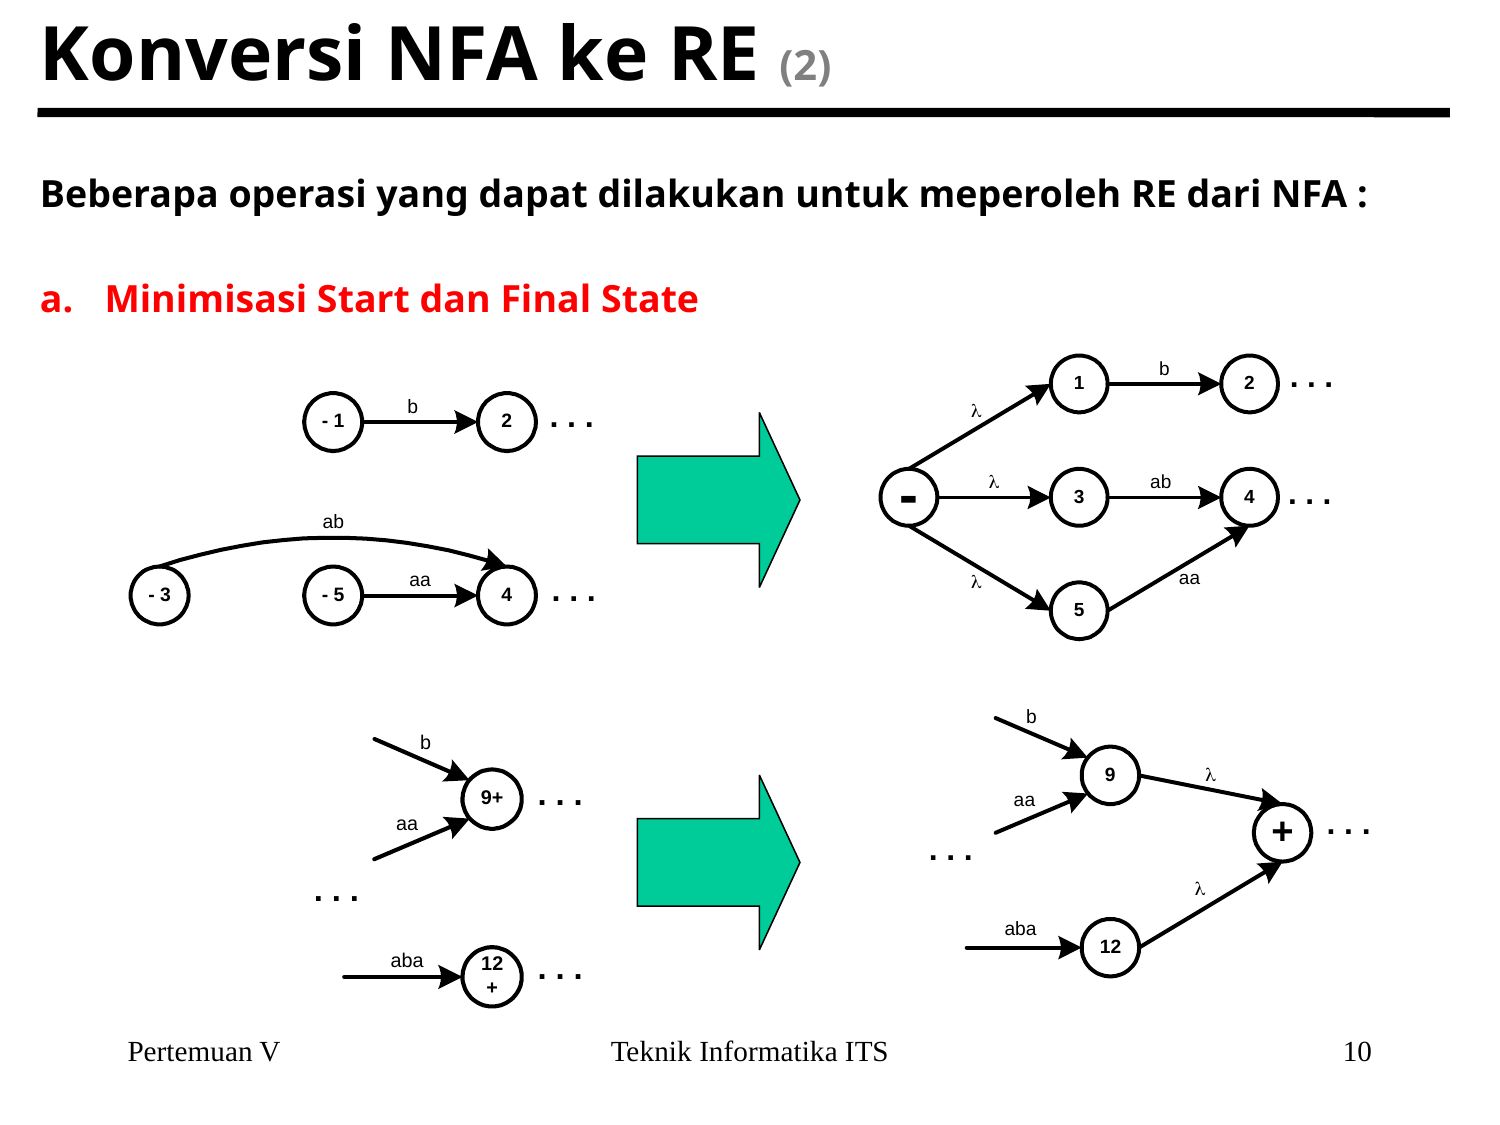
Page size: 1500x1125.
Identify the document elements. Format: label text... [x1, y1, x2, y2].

slide_number Pertemuan V [112, 1024, 426, 1101]
title Konversi NFA ke RE (2) [24, 12, 1088, 88]
footer Teknik Informatika ITS [512, 1024, 988, 1101]
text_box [874, 349, 1338, 645]
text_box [309, 724, 588, 1013]
list Beberapa operasi yang dapat dilakukan untuk meperoleh RE dari NFA : Minimisasi Start dan Final State [24, 162, 1463, 338]
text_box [124, 387, 601, 631]
text_box [637, 774, 800, 950]
slide_number 10 [1074, 1024, 1388, 1101]
text_box [637, 412, 800, 588]
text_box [924, 699, 1376, 983]
